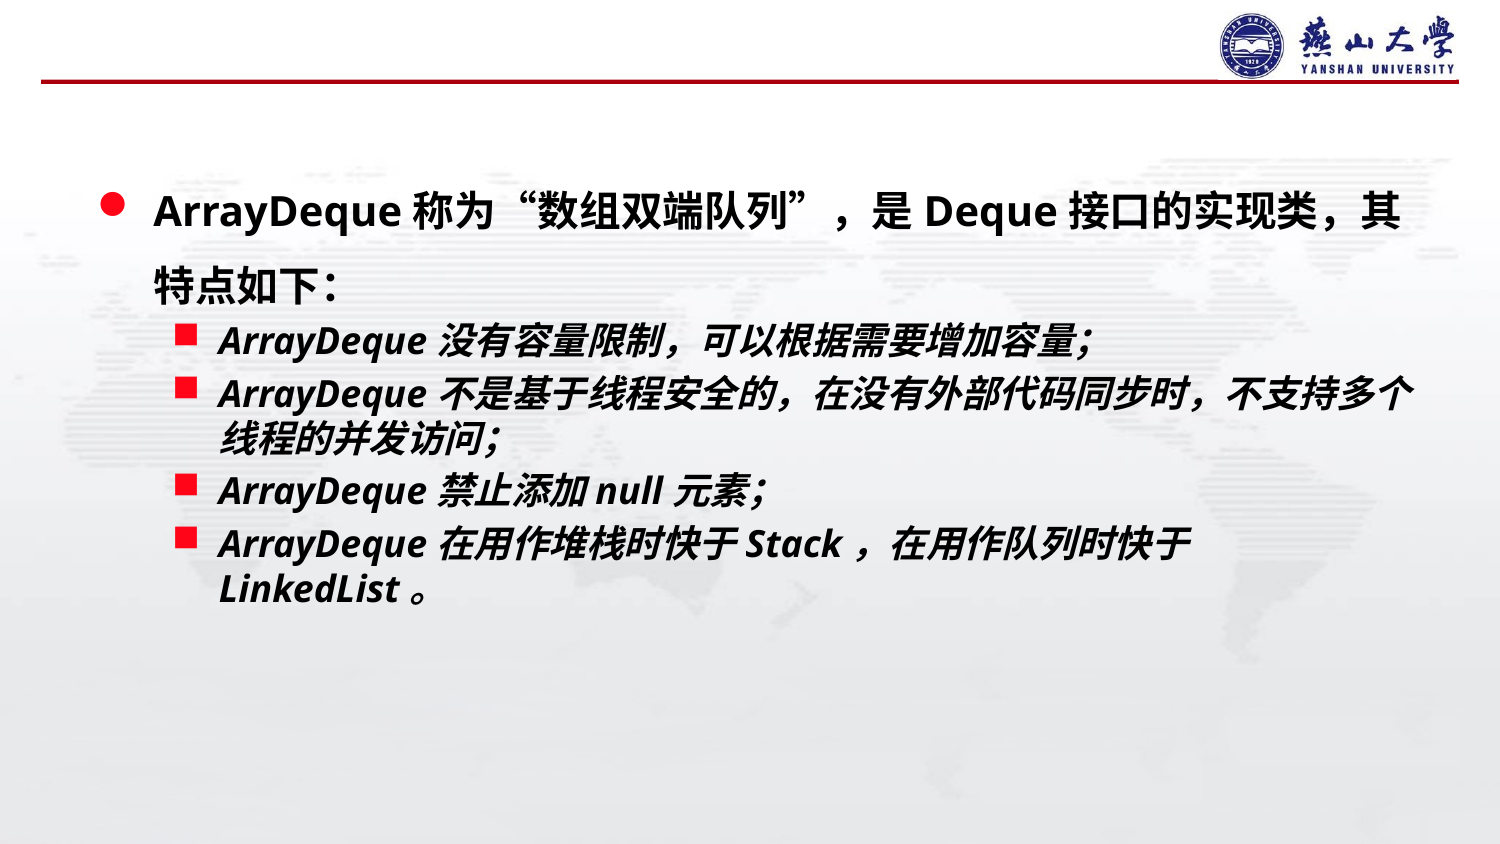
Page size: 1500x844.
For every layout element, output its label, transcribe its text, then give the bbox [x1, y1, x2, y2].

list ArrayDeque称为“数组双端队列”，是Deque接口的实现类，其特点如下： ArrayDeque没有容量限制，可以根据需要增加容量； ArrayDeque不是基于线程安全的，在没有外部代码同步时，不支持多个线程的并发访问； ArrayDeque禁止添加null元素； ArrayDeque在用作堆栈时快于Stack，在用作队列时快于LinkedList。 [81, 152, 1429, 657]
picture [0, 1, 1500, 844]
